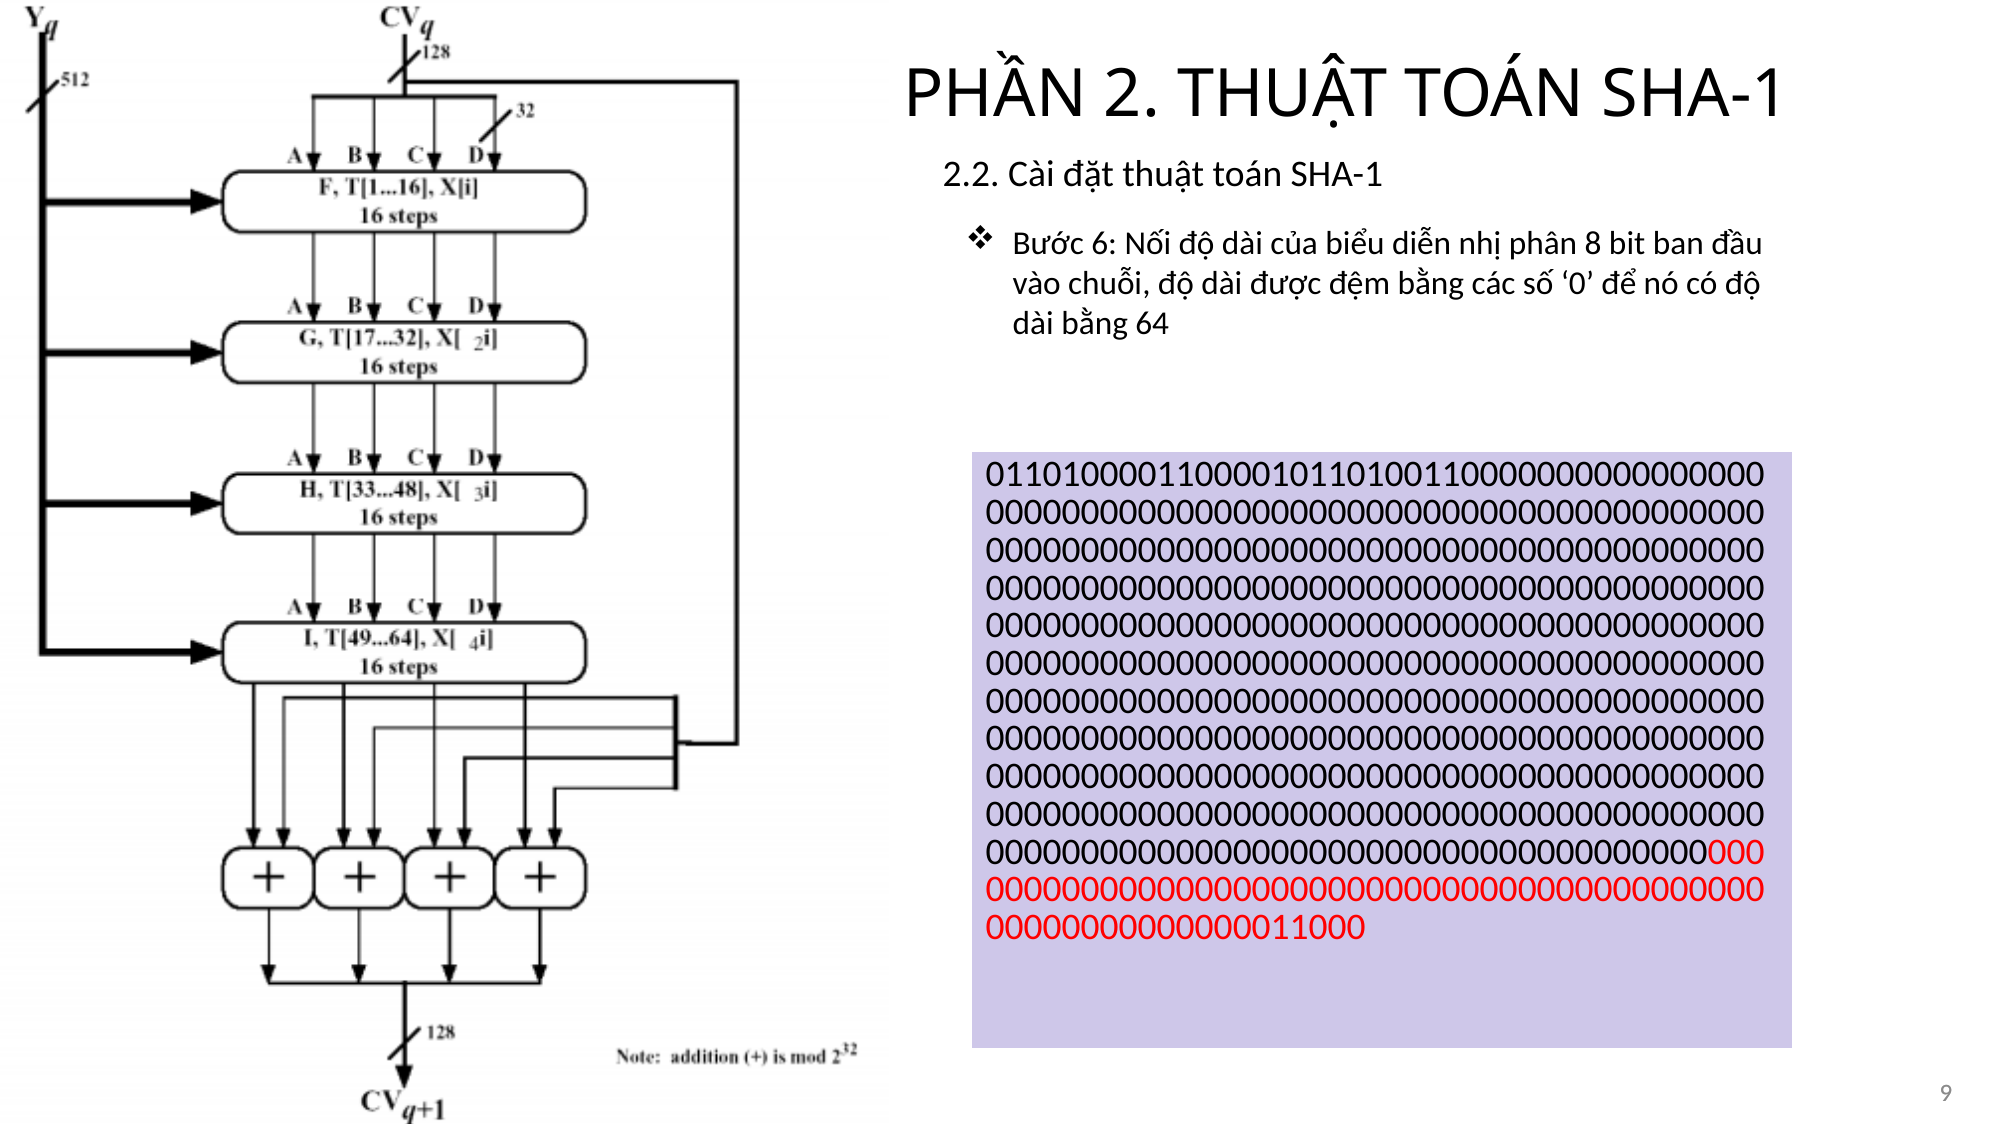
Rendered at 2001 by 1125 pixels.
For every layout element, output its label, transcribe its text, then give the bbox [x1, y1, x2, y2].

text_box Bước 6: Nối độ dài của biểu diễn nhị phân 8 bit ban đầu vào chuỗi, độ dài được đệm bằng các số ‘0’ để nó có độ dài bằng 64 [950, 214, 1794, 349]
picture [0, 0, 889, 1124]
text_box 2.2. Cài đặt thuật toán SHA-1 [927, 141, 1771, 202]
title Phần 2. Thuật toán Sha-1 [889, 1, 1856, 147]
slide_number 9 [1894, 1061, 1968, 1121]
table_header 01101000011000010110100110000000000000000000000000000000000000000000000000000000000000000000000000000000000000000000000000000000000000000000000000000000000000000000000000000000000000000000000000000000000000000000000000000000000000000000000000000000000000000000000000000000000000000000000000000000000000000000000000000000000000000000000000000000000000000000000000000000000000000000000000000000000000000000000000000000000000000000000000000000000000000000000000000000000000000000000000000000000000000000000000011000 [972, 452, 1792, 1048]
